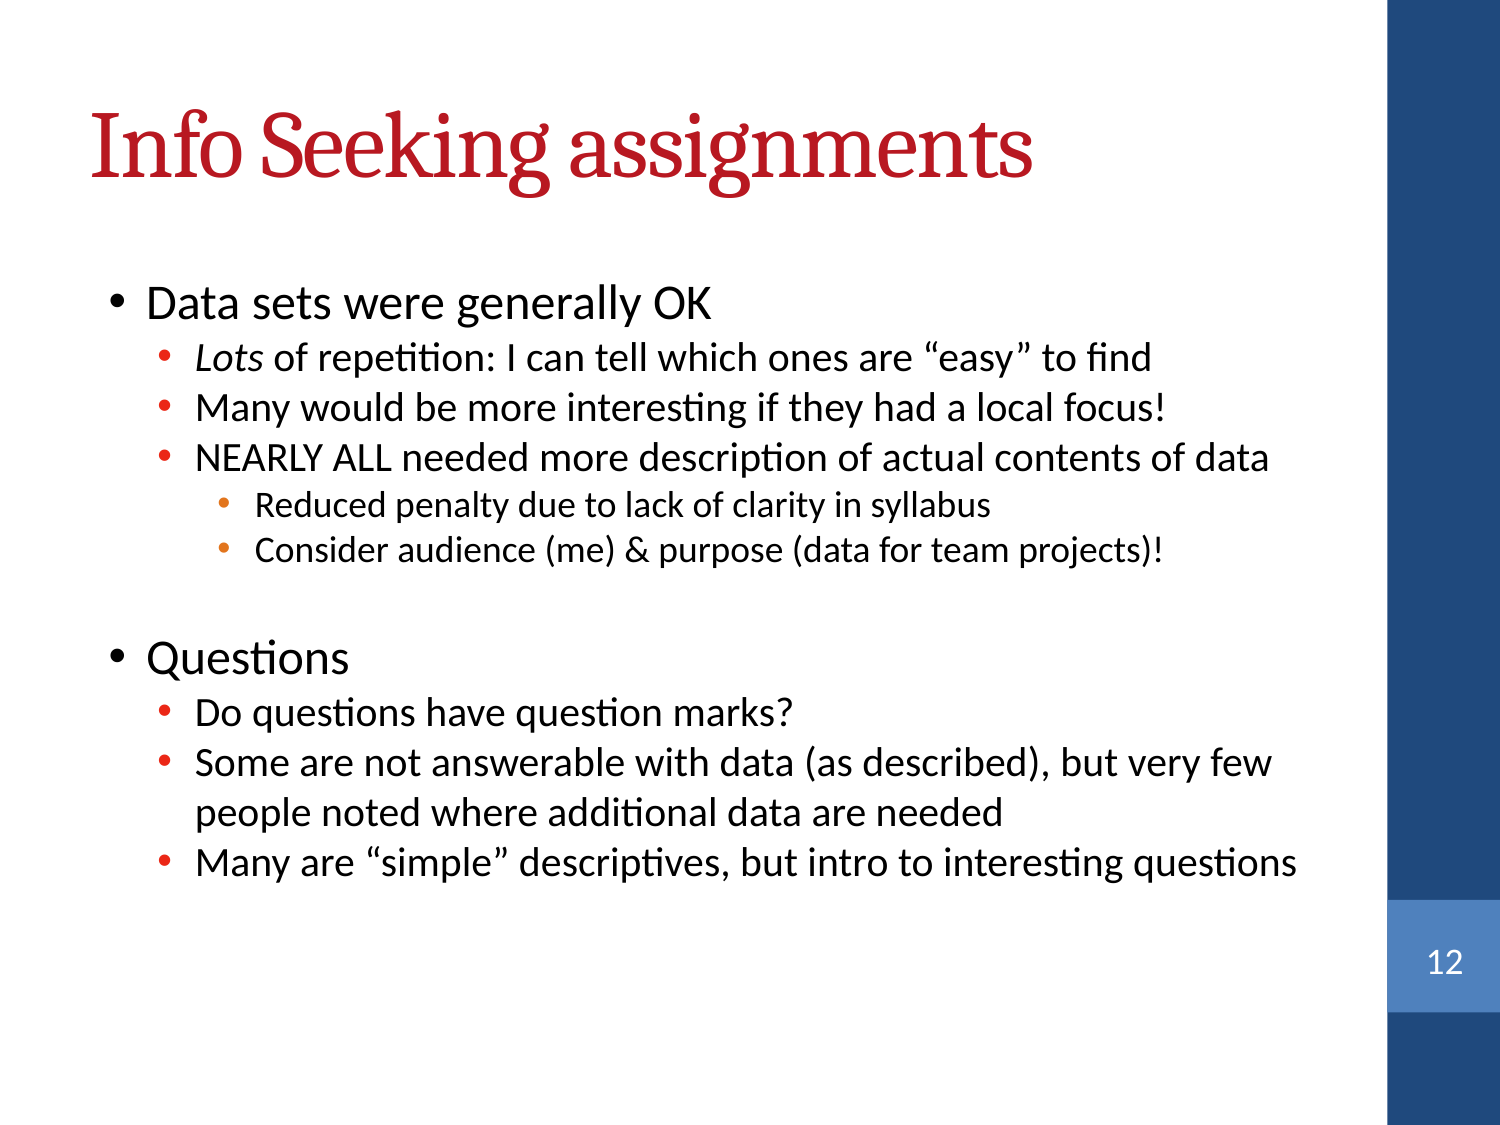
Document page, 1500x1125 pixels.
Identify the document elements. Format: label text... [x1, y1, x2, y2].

text_box Data sets were generally OK Lots of repetition: I can tell which ones are “easy” to find Many would be more interesting if they had a local focus! NEARLY ALL needed more description of actual contents of data Reduced penalty due to lack of clarity in syllabus Consider audience (me) & purpose (data for team projects)! Questions Do questions have question marks? Some are not answerable with data (as described), but very few people noted where additional data are needed Many are “simple” descriptives, but intro to interesting questions [74, 262, 1325, 1050]
text_box Info Seeking assignments [74, 45, 1325, 233]
text_box <number> [1399, 926, 1490, 992]
